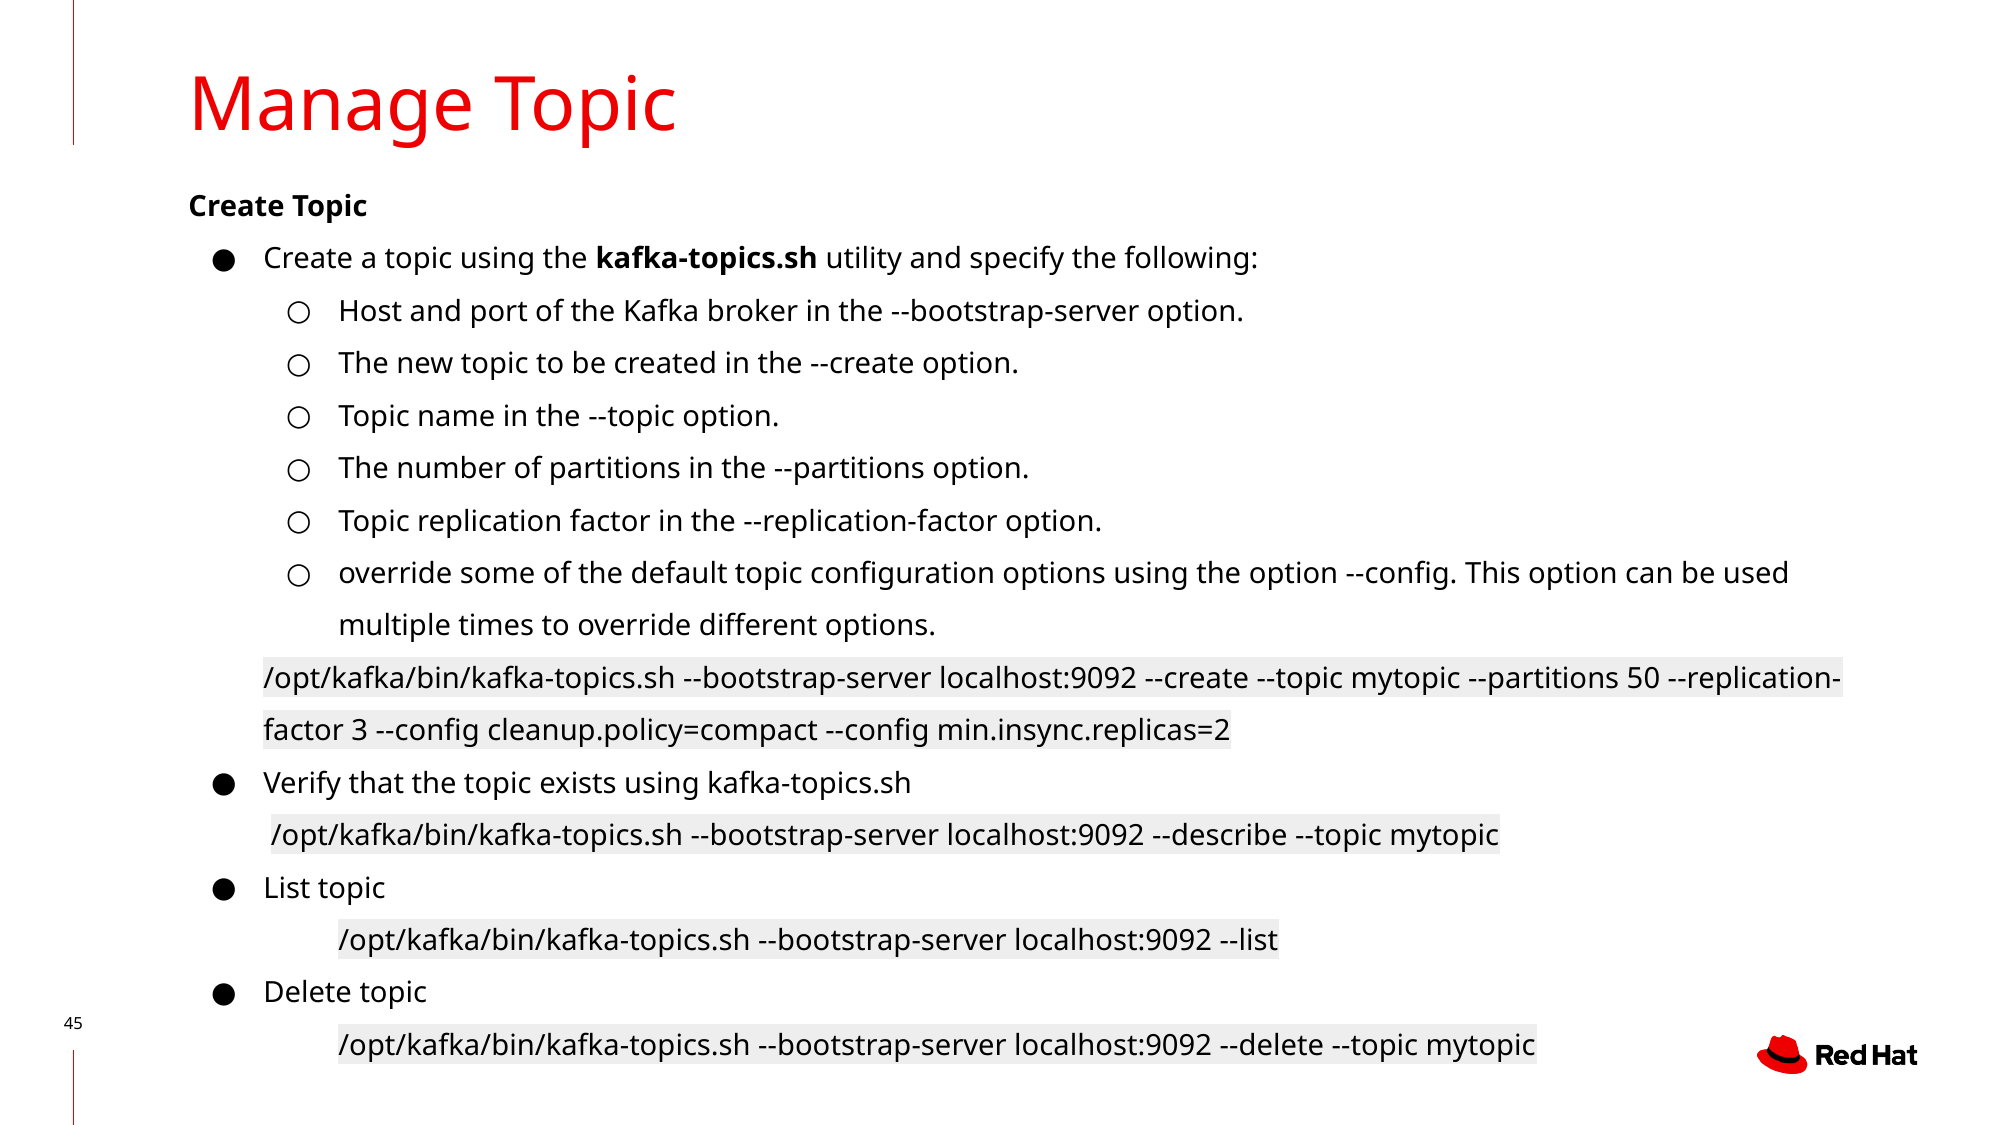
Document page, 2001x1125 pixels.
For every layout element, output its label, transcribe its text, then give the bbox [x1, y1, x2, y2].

picture [1911, 1035, 1918, 1074]
text_box Create Topic Create a topic using the kafka-topics.sh utility and specify the following: Host and port of the Kafka broker in the --bootstrap-server option. The new topic to be created in the --create option. Topic name in the --topic option. The number of partitions in the --partitions option. Topic replication factor in the --replication-factor option. override some of the default topic configuration options using the option --config. This option can be used multiple times to override different options. /opt/kafka/bin/kafka-topics.sh --bootstrap-server localhost:9092 --create --topic mytopic --partitions 50 --replication-factor 3 --config cleanup.policy=compact --config min.insync.replicas=2 Verify that the topic exists using kafka-topics.sh /opt/kafka/bin/kafka-topics.sh --bootstrap-server localhost:9092 --describe --topic mytopic List topic /opt/kafka/bin/kafka-topics.sh --bootstrap-server localhost:9092 --list Delete topic /opt/kafka/bin/kafka-topics.sh --bootstrap-server localhost:9092 --delete --topic mytopic [173, 154, 1911, 1077]
slide_number ‹#› [13, 1012, 134, 1036]
text_box Manage Topic [173, 40, 1931, 161]
